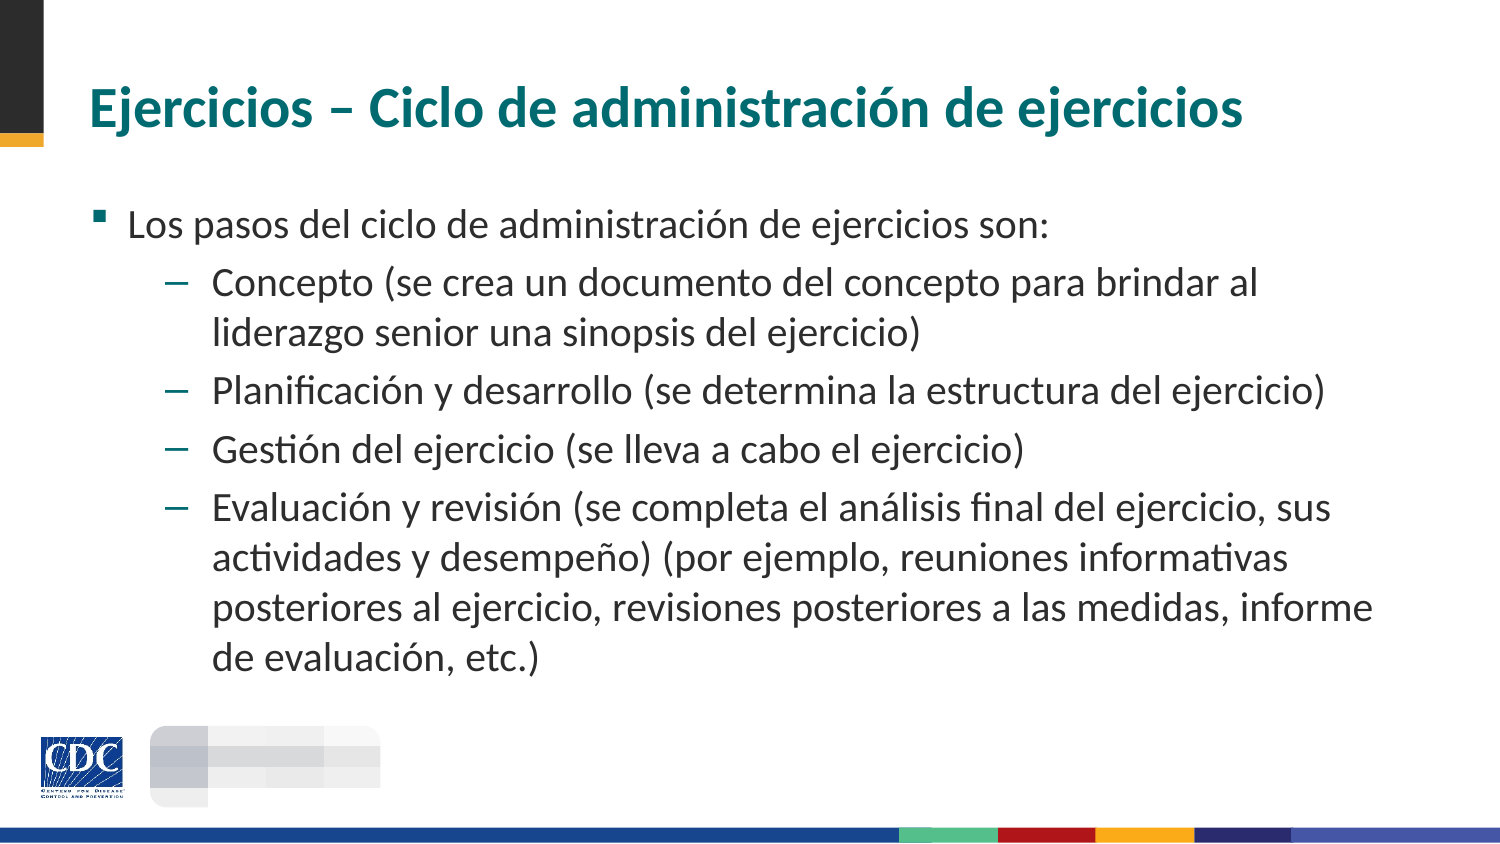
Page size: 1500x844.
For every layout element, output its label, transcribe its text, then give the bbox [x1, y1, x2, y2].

list Los pasos del ciclo de administración de ejercicios son: Concepto (se crea un documento del concepto para brindar al liderazgo senior una sinopsis del ejercicio) Planificación y desarrollo (se determina la estructura del ejercicio) Gestión del ejercicio (se lleva a cabo el ejercicio) Evaluación y revisión (se completa el análisis final del ejercicio, sus actividades y desempeño) (por ejemplo, reuniones informativas posteriores al ejercicio, revisiones posteriores a las medidas, informe de evaluación, etc.) [75, 188, 1414, 704]
picture [41, 737, 125, 798]
title Ejercicios – Ciclo de administración de ejercicios [75, 33, 1425, 147]
